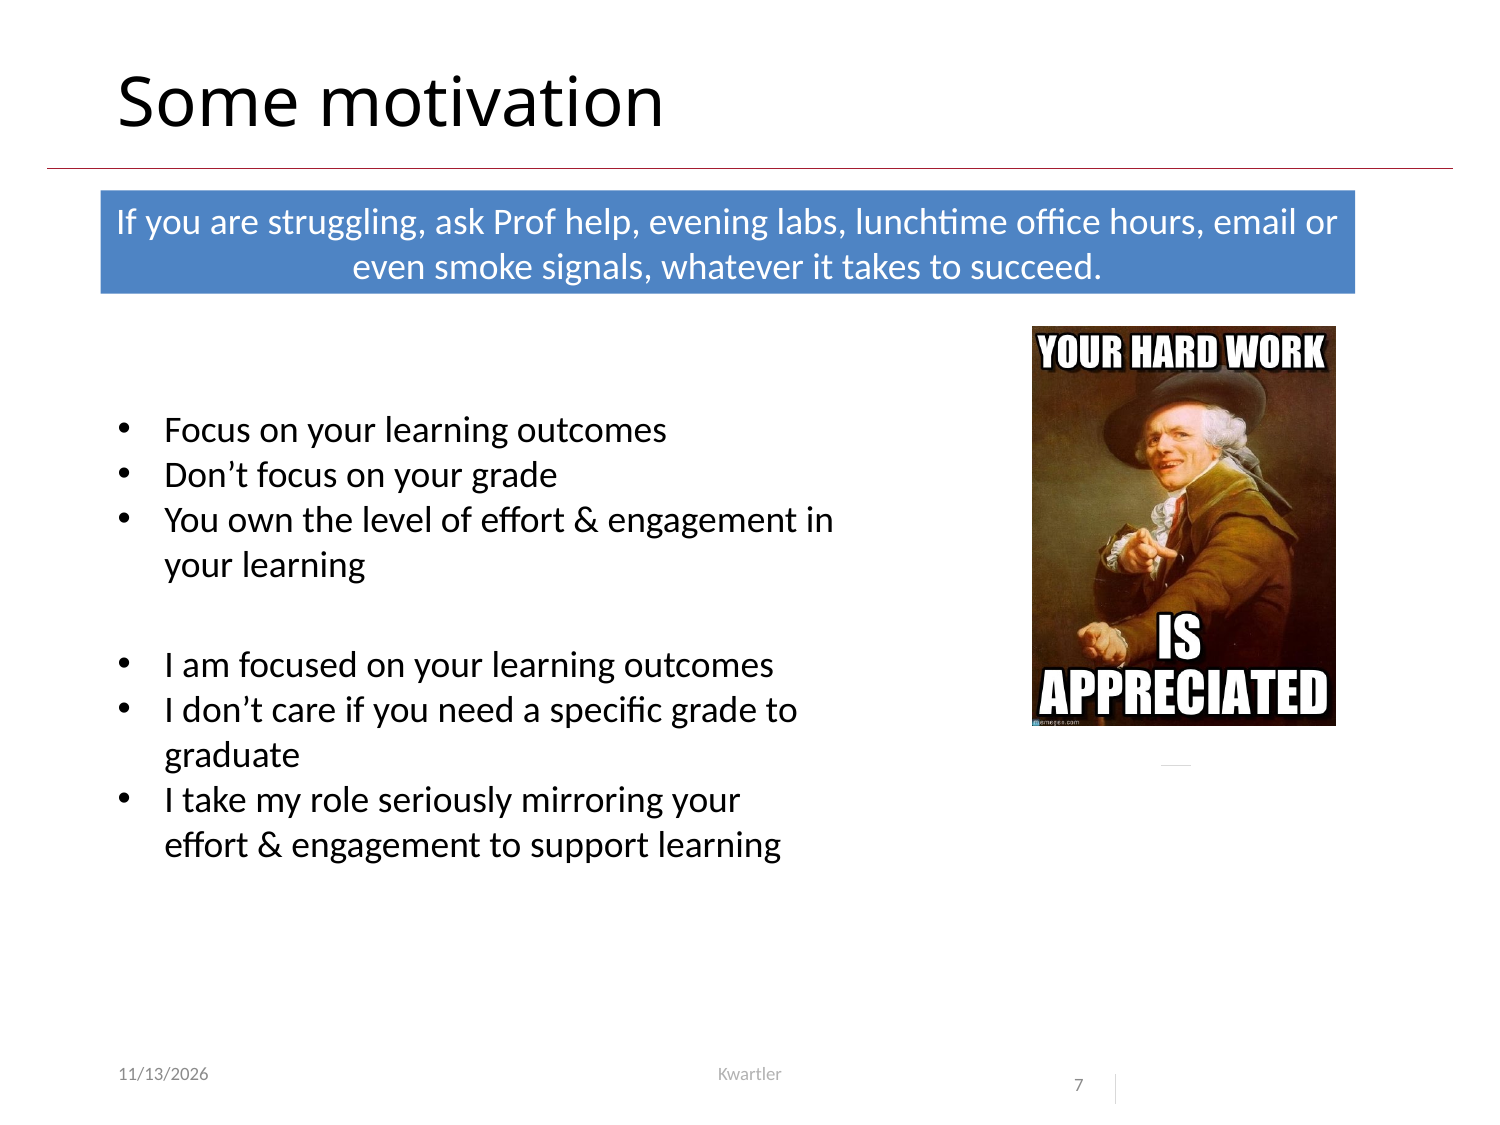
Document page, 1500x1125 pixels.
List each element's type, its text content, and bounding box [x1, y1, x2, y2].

text_box I am focused on your learning outcomes I don’t care if you need a specific grade to graduate I take my role seriously mirroring your effort & engagement to support learning [102, 632, 846, 872]
slide_number 7 [1059, 1042, 1200, 1103]
title Some motivation [103, 59, 1397, 157]
text_box If you are struggling, ask Prof help, evening labs, lunchtime office hours, email or even smoke signals, whatever it takes to succeed. [100, 189, 1356, 295]
picture [1032, 326, 1336, 726]
footer Kwartler [496, 1042, 1004, 1103]
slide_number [103, 1042, 441, 1103]
text_box Focus on your learning outcomes Don’t focus on your grade You own the level of effort & engagement in your learning [102, 397, 911, 593]
